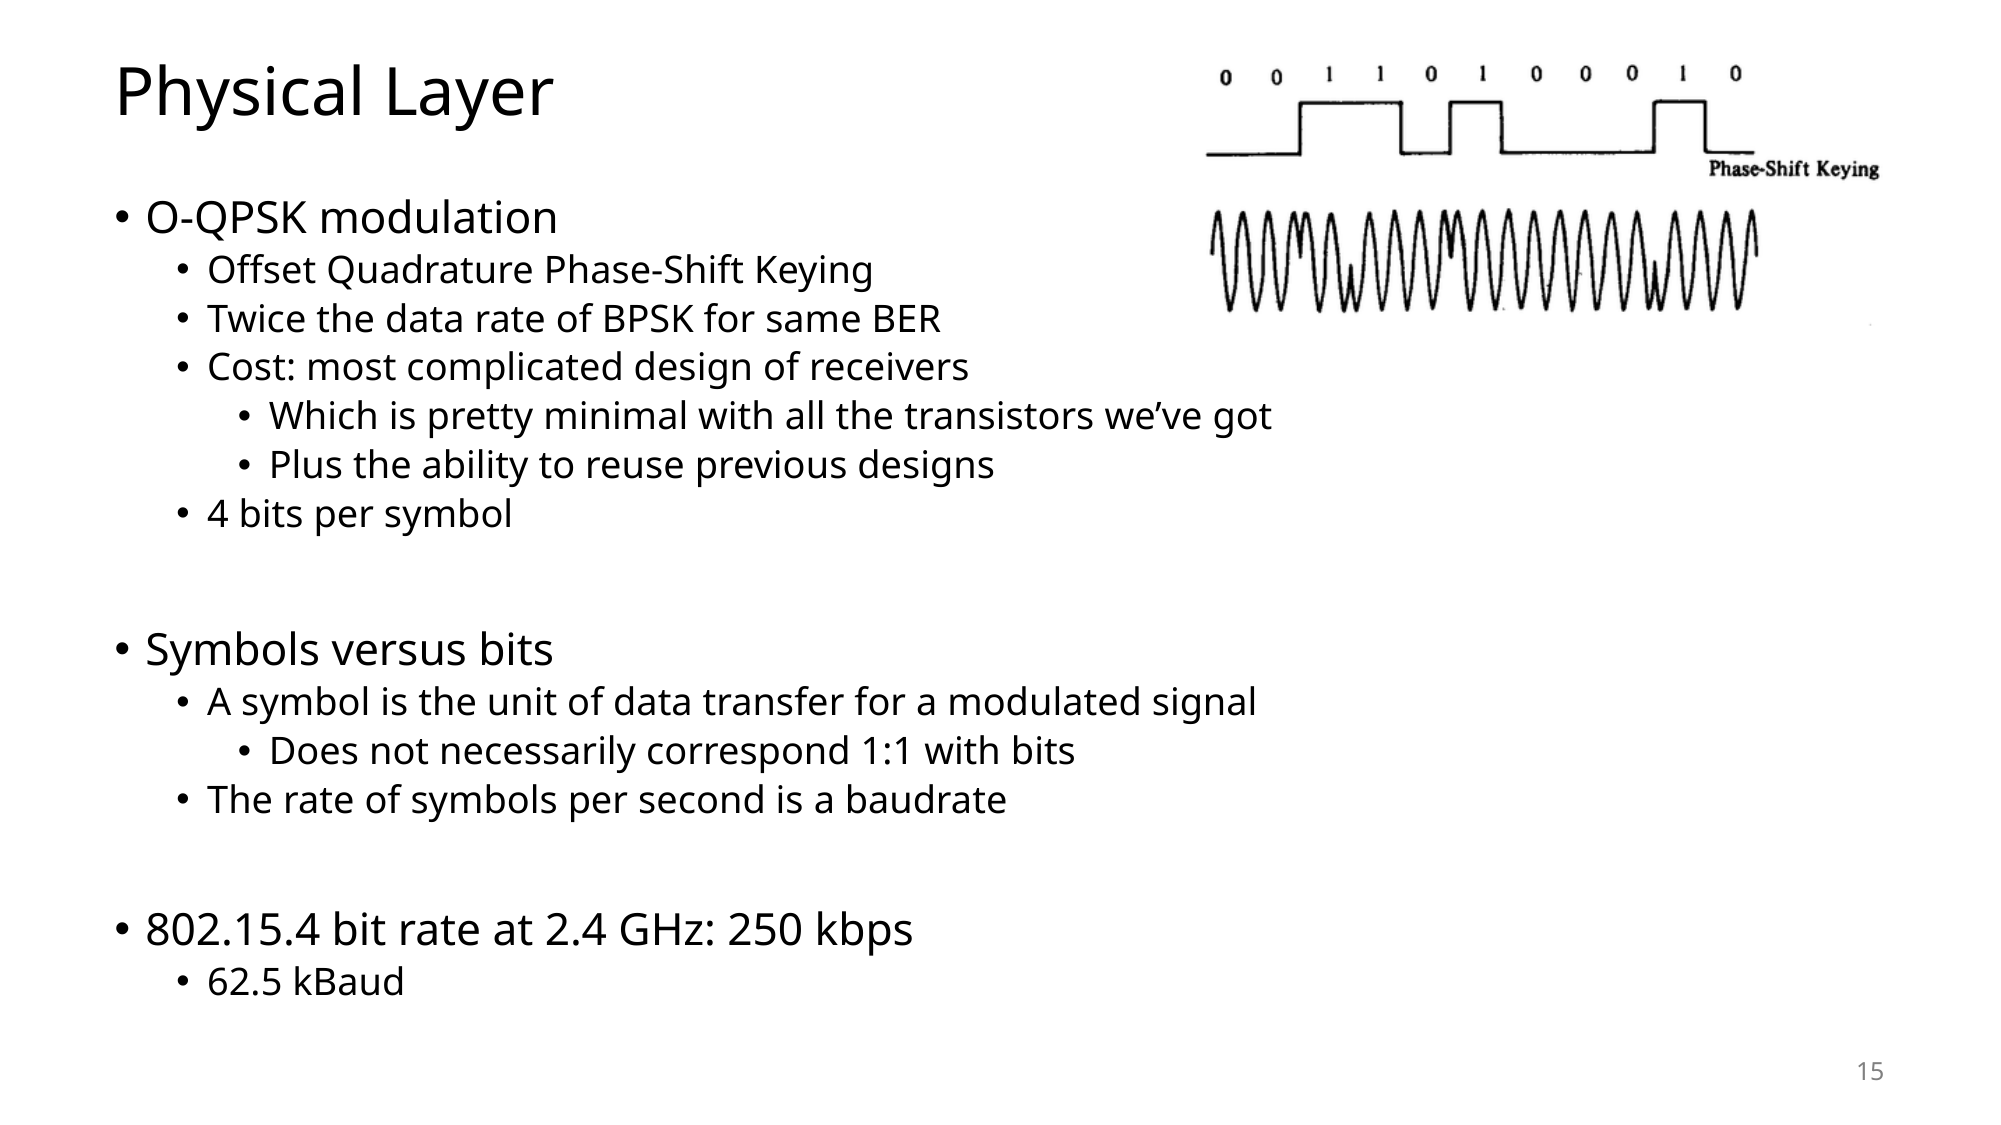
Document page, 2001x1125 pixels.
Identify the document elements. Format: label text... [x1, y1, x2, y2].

title Physical Layer [99, 37, 1186, 150]
picture [1186, 37, 1900, 326]
slide_number 15 [1749, 1042, 1900, 1103]
list O-QPSK modulation Offset Quadrature Phase-Shift Keying Twice the data rate of BPSK for same BER Cost: most complicated design of receivers Which is pretty minimal with all the transistors we’ve got Plus the ability to reuse previous designs 4 bits per symbol Symbols versus bits A symbol is the unit of data transfer for a modulated signal Does not necessarily correspond 1:1 with bits The rate of symbols per second is a baudrate 802.15.4 bit rate at 2.4 GHz: 250 kbps 62.5 kBaud [99, 187, 1900, 1013]
